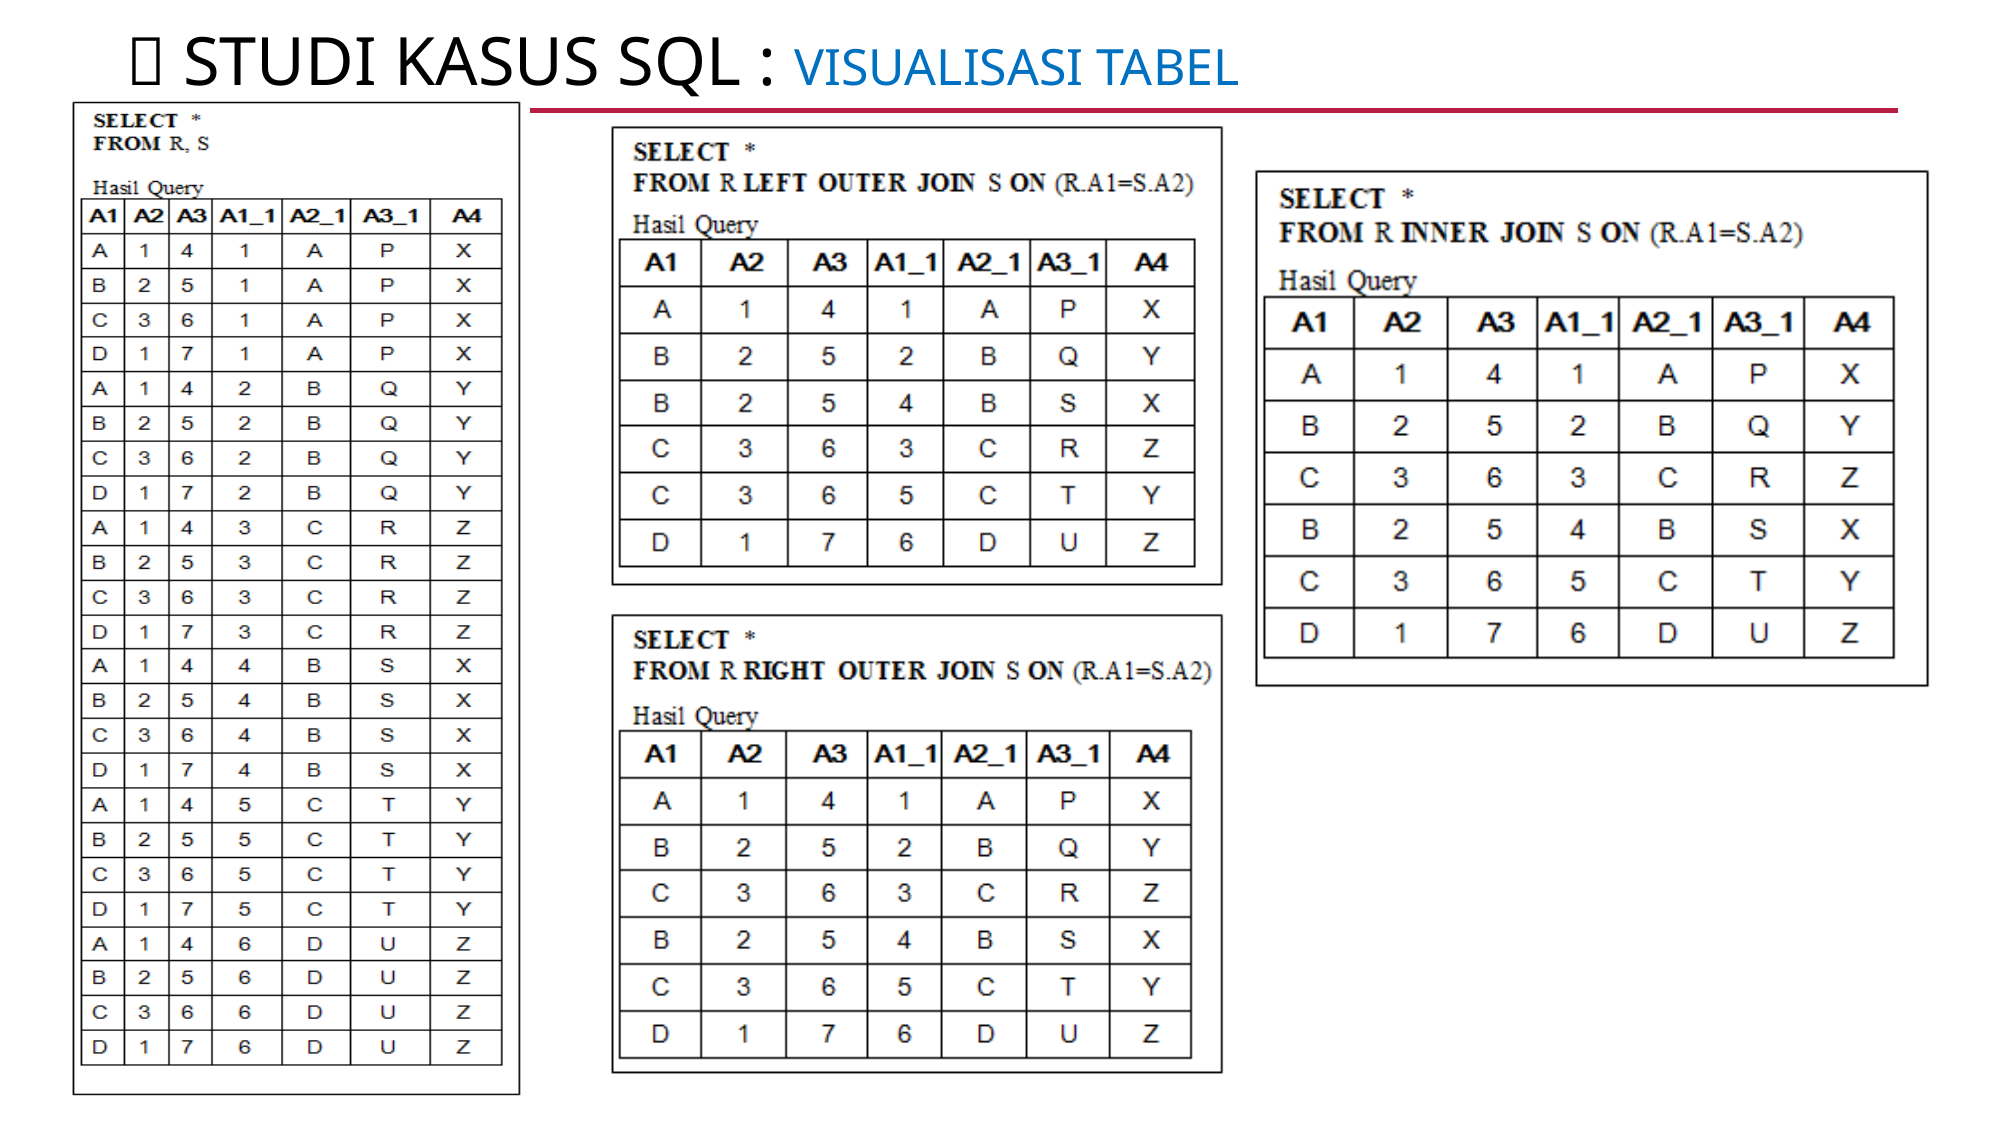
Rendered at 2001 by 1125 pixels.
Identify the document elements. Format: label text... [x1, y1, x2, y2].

text_box  STUDI KASUS SQL : Visualisasi TABEL [110, 20, 1957, 102]
picture [602, 115, 1957, 1090]
picture [65, 94, 530, 1115]
